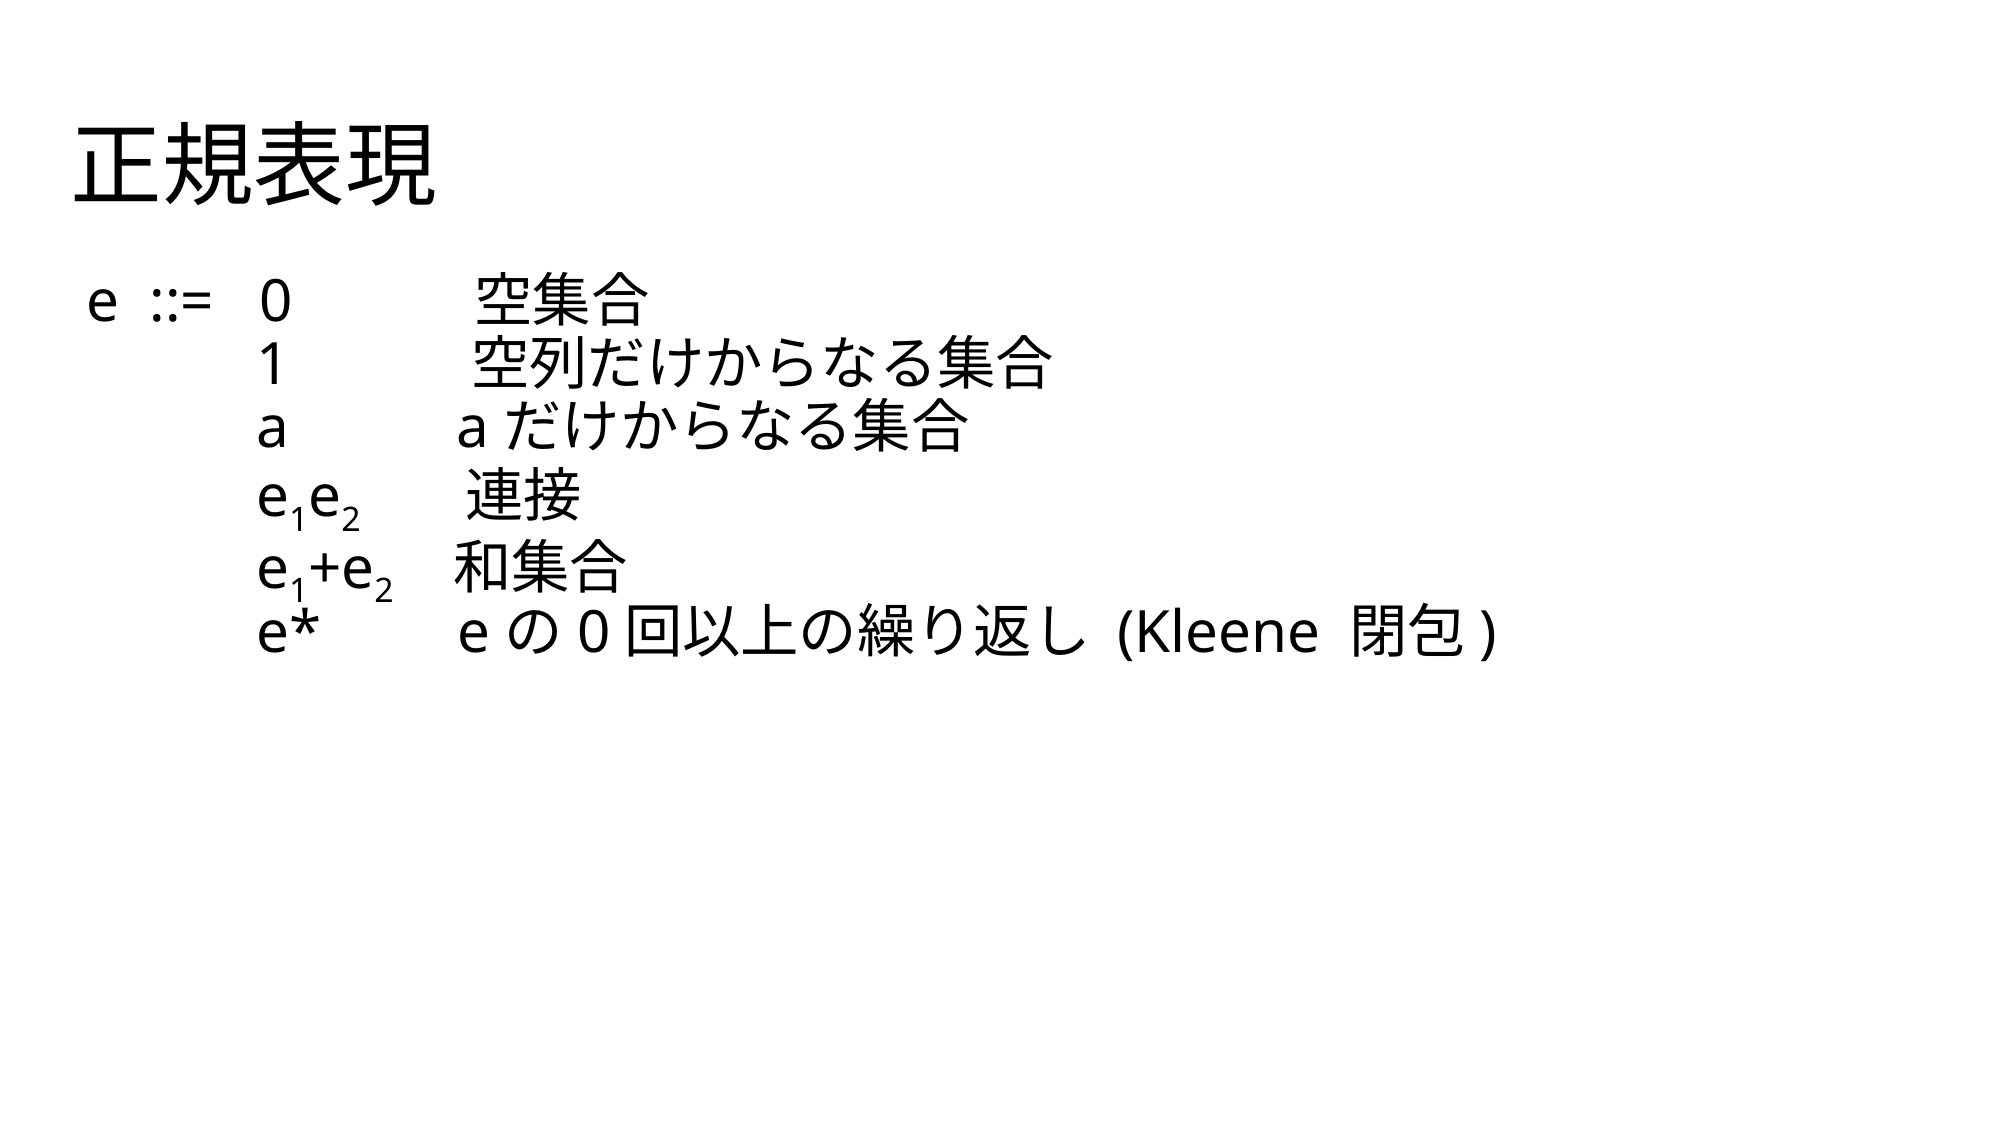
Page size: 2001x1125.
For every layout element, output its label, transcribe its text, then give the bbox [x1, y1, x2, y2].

title 正規表現 [55, 59, 1863, 278]
list e ::= 0 空集合 1 空列だけからなる集合 a aだけからなる集合 e1e2 連接 e1+e2 和集合 e* eの0回以上の繰り返し (Kleene 閉包) [71, 263, 1965, 886]
